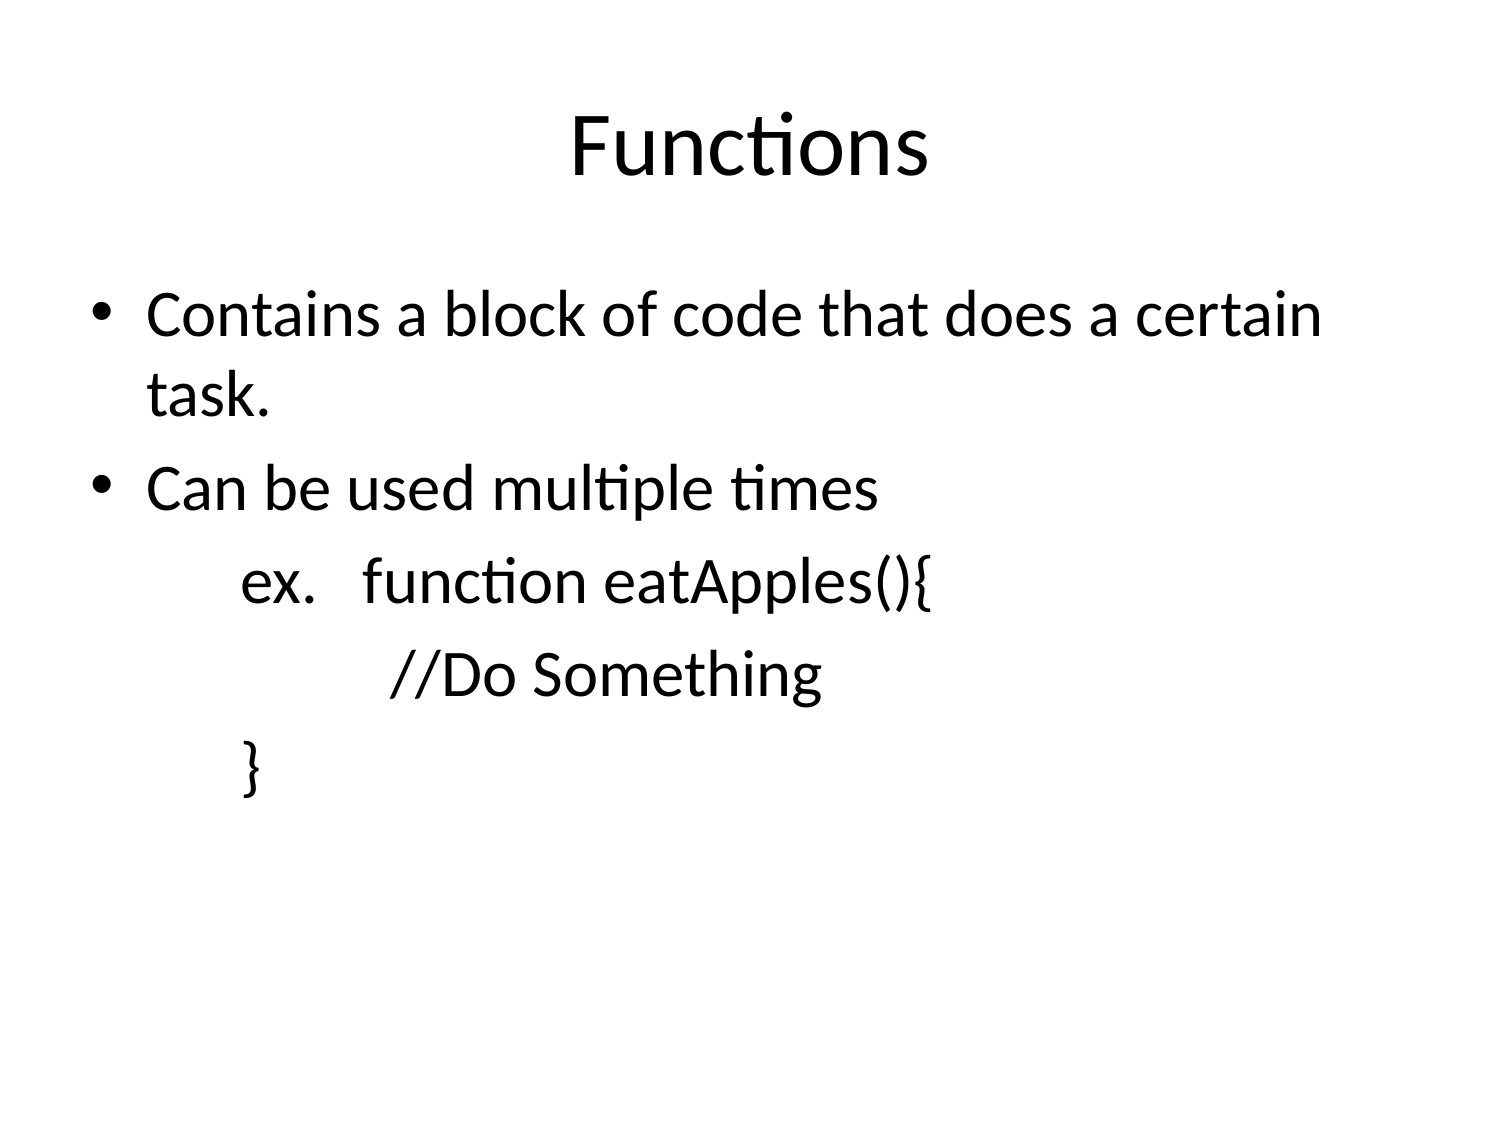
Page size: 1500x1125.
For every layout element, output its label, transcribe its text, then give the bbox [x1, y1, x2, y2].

title Functions [75, 45, 1425, 233]
list Contains a block of code that does a certain task. Can be used multiple times ex. function eatApples(){ //Do Something } [75, 262, 1425, 1005]
